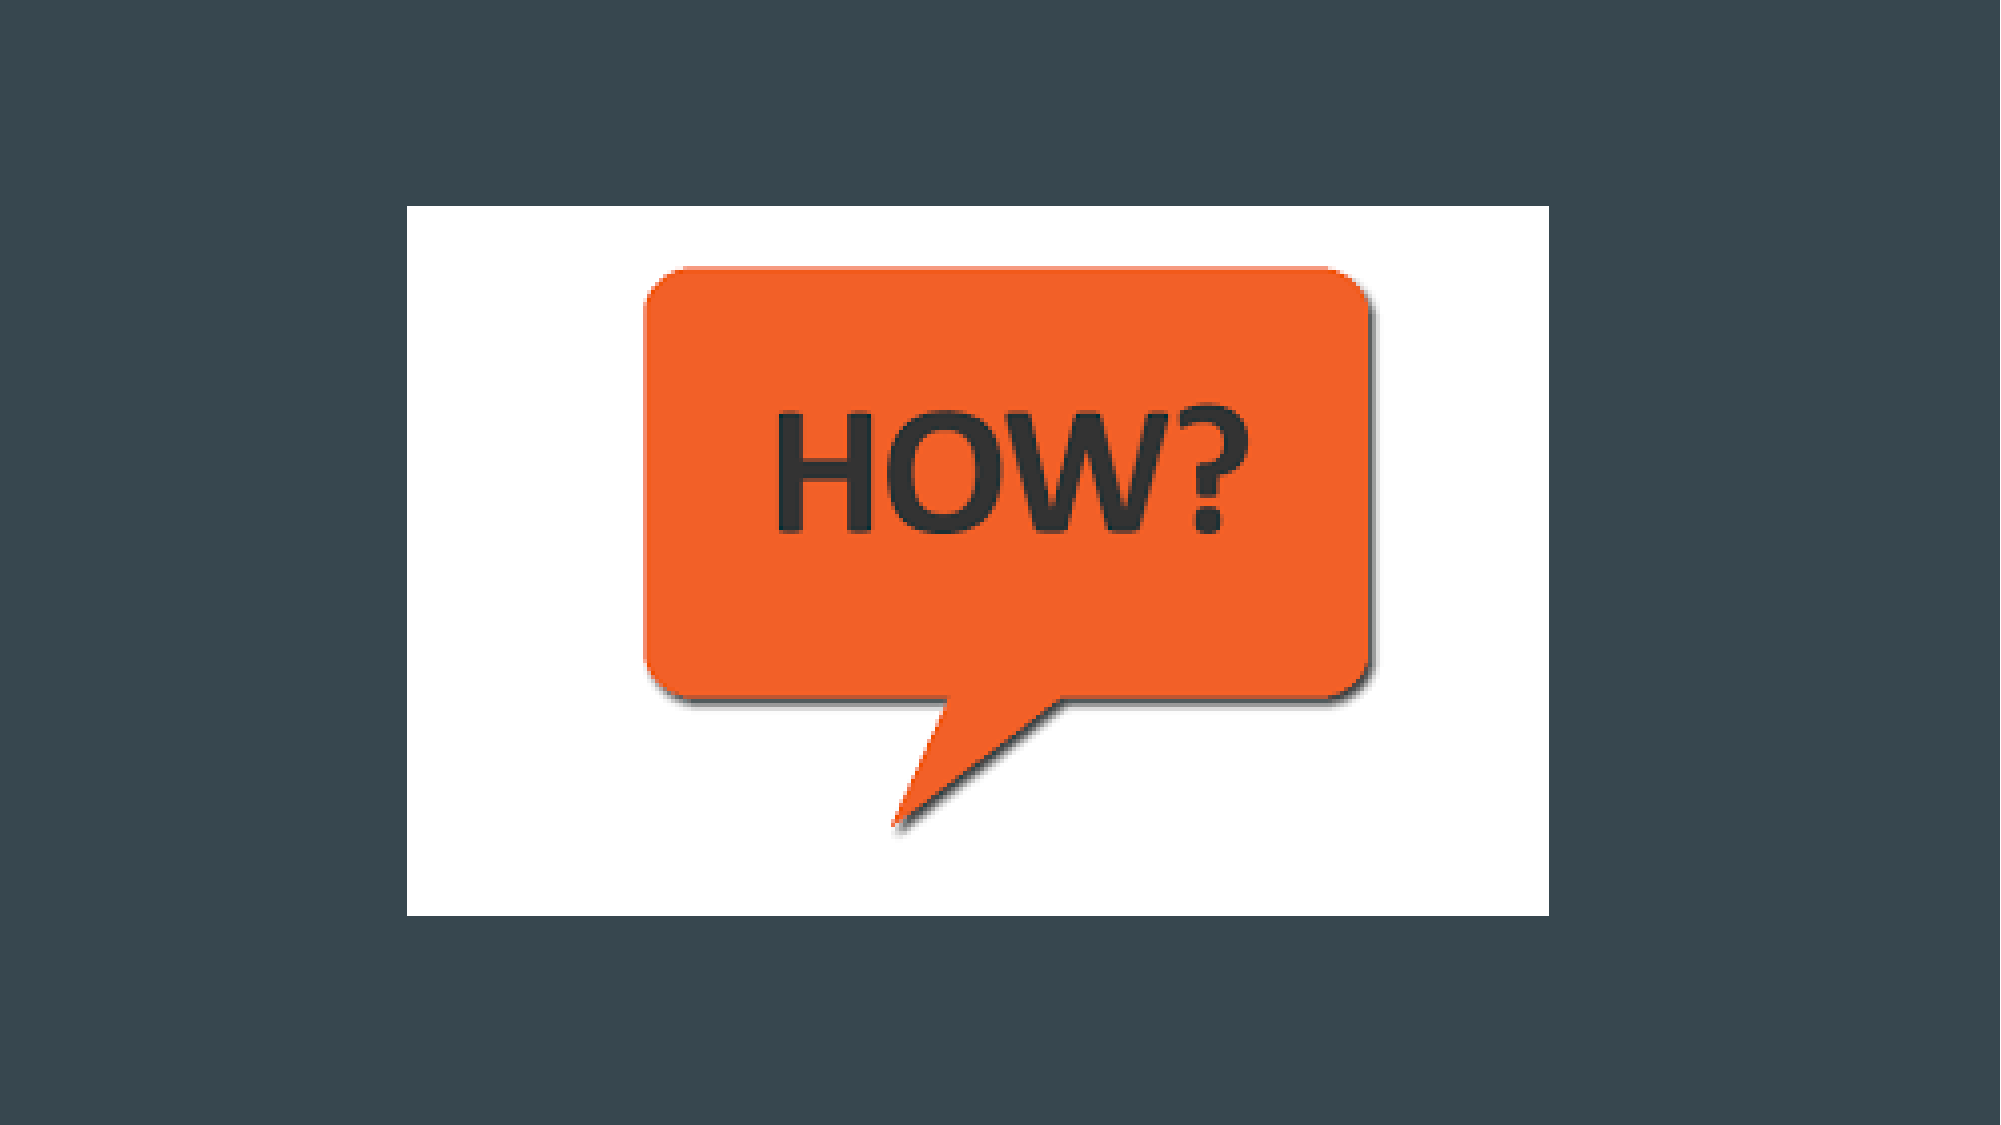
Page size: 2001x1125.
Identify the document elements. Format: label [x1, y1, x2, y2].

picture [406, 206, 1550, 916]
